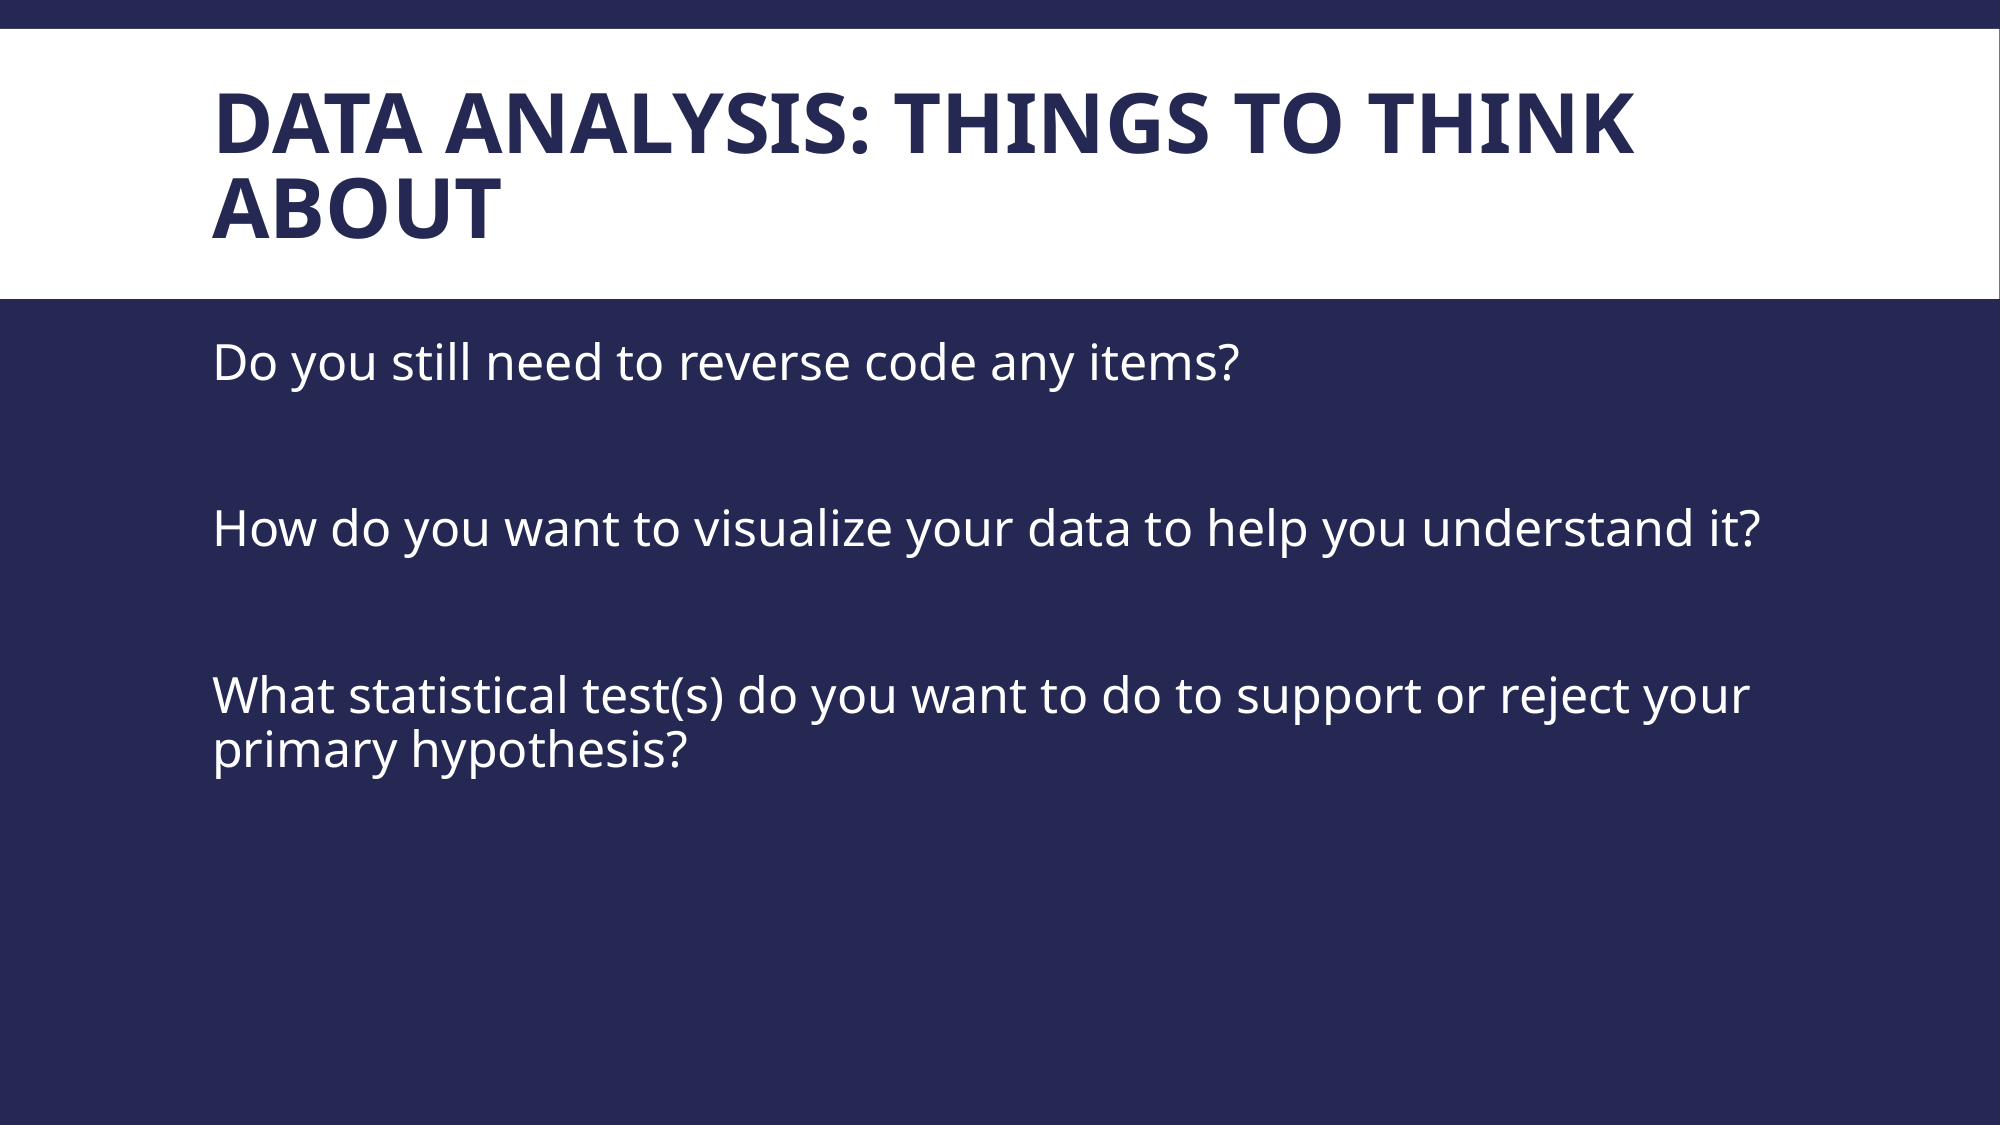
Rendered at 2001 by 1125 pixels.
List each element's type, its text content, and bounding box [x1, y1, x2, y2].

list Do you still need to reverse code any items? How do you want to visualize your data to help you understand it? What statistical test(s) do you want to do to support or reject your primary hypothesis? [197, 329, 1803, 1020]
title Data analysis: things to think about [197, 46, 1803, 295]
